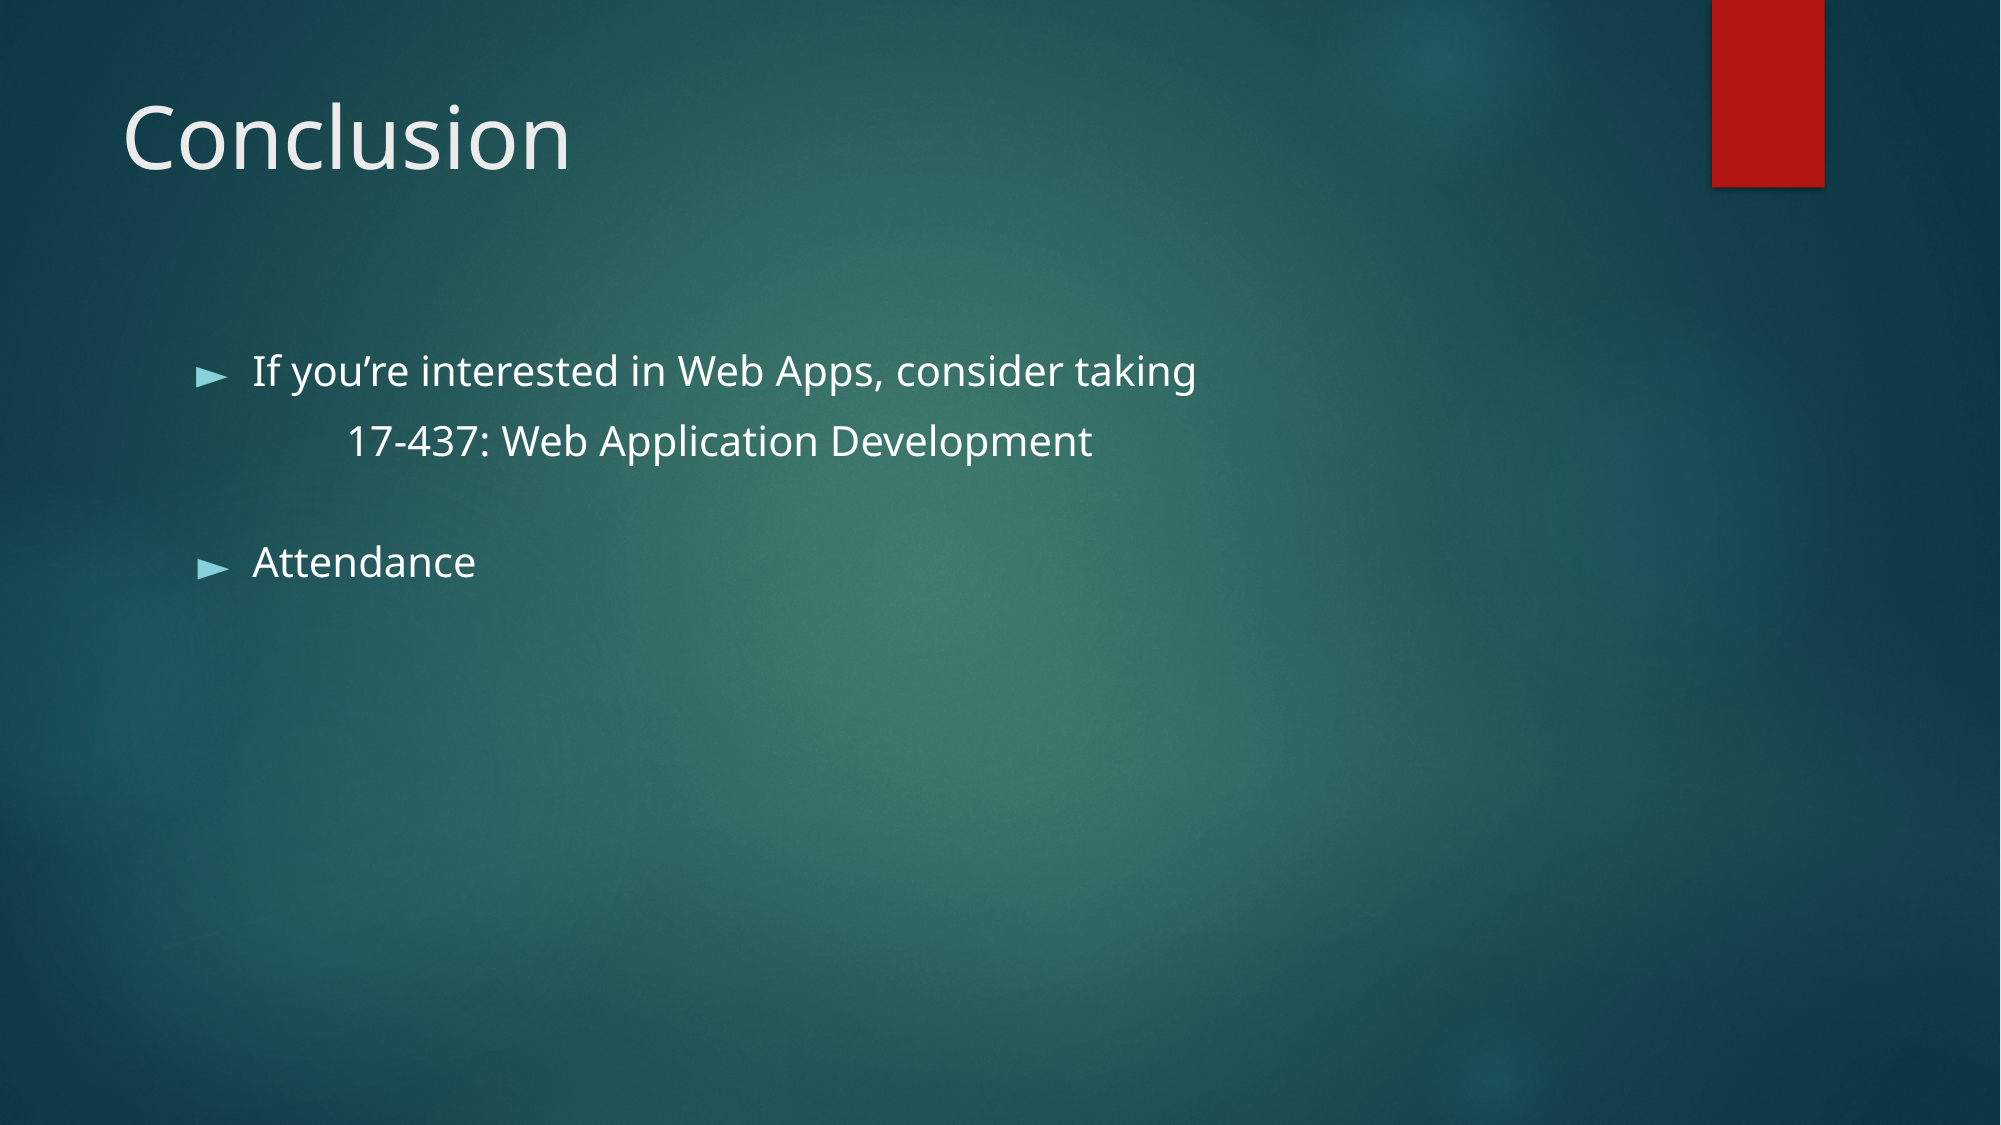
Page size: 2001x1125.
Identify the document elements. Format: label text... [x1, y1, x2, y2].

picture [0, 0, 2001, 1125]
title Conclusion [106, 74, 1649, 304]
list If you’re interested in Web Apps, consider taking 17-437: Web Application Development Attendance [181, 336, 1649, 1025]
